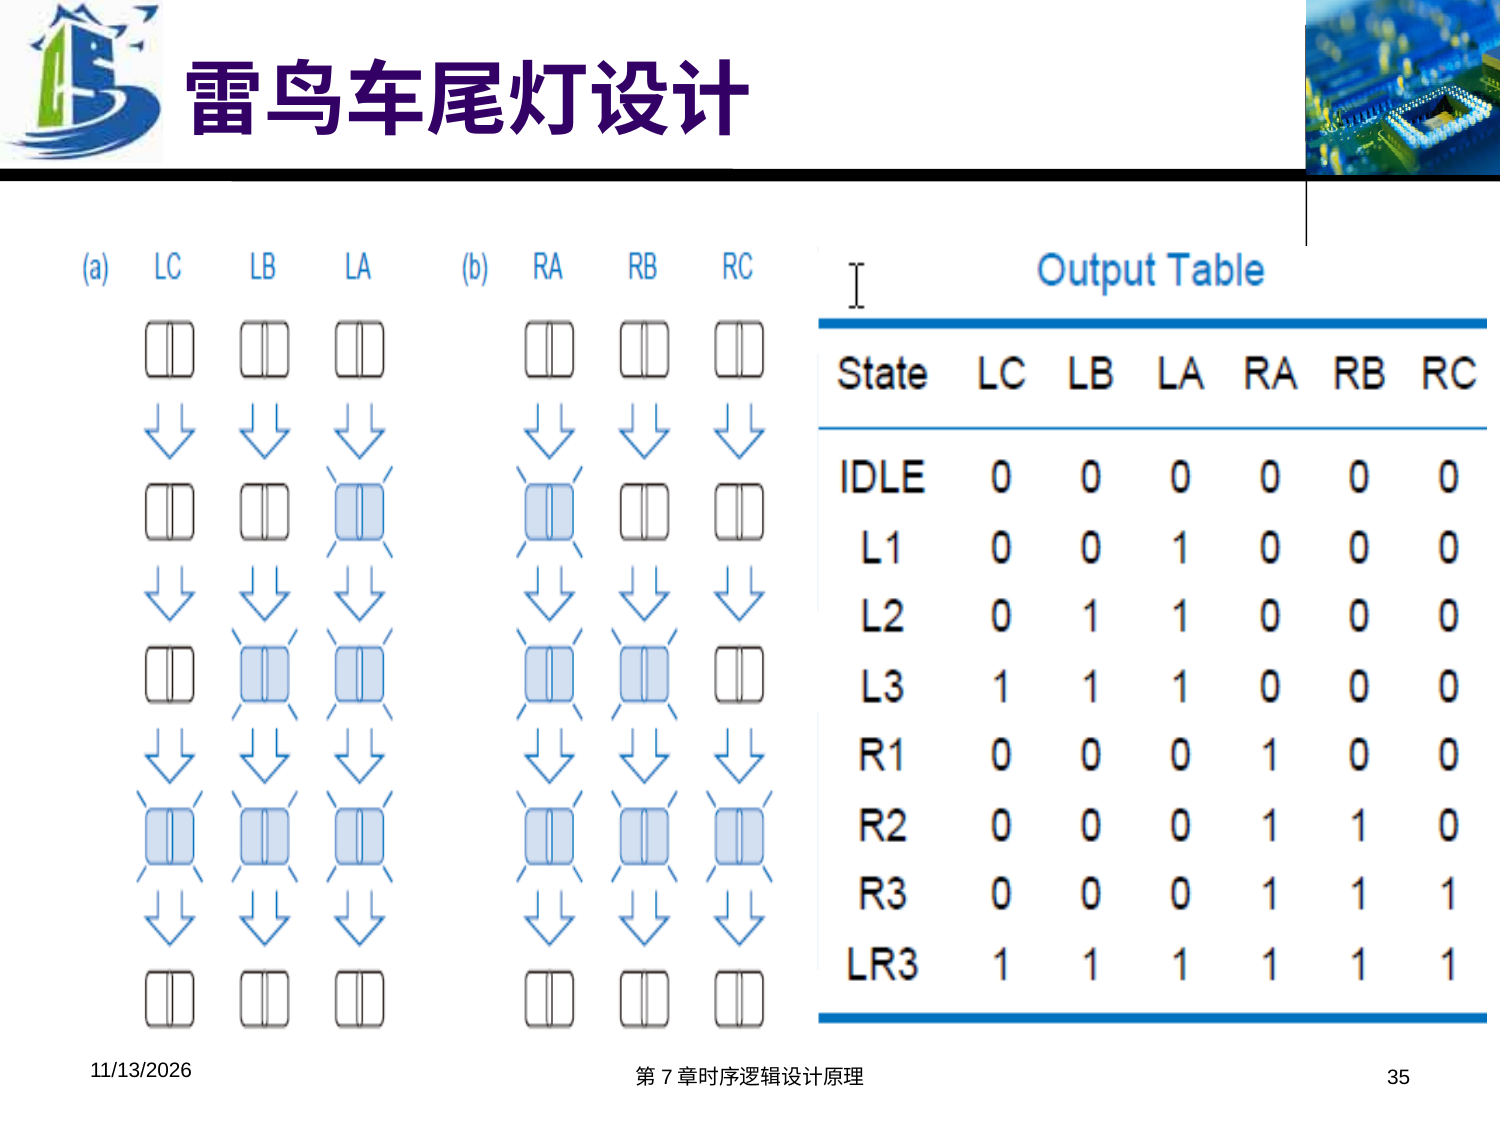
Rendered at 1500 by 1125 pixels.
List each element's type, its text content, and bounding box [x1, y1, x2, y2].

slide_number 35 [1074, 1055, 1426, 1101]
title 雷鸟车尾灯设计 [167, 30, 1301, 153]
picture [1306, 0, 1500, 175]
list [74, 245, 776, 1040]
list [817, 245, 1488, 1040]
footer 第7章时序逻辑设计原理 [512, 1055, 988, 1101]
picture [0, 0, 163, 163]
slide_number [74, 1048, 426, 1101]
